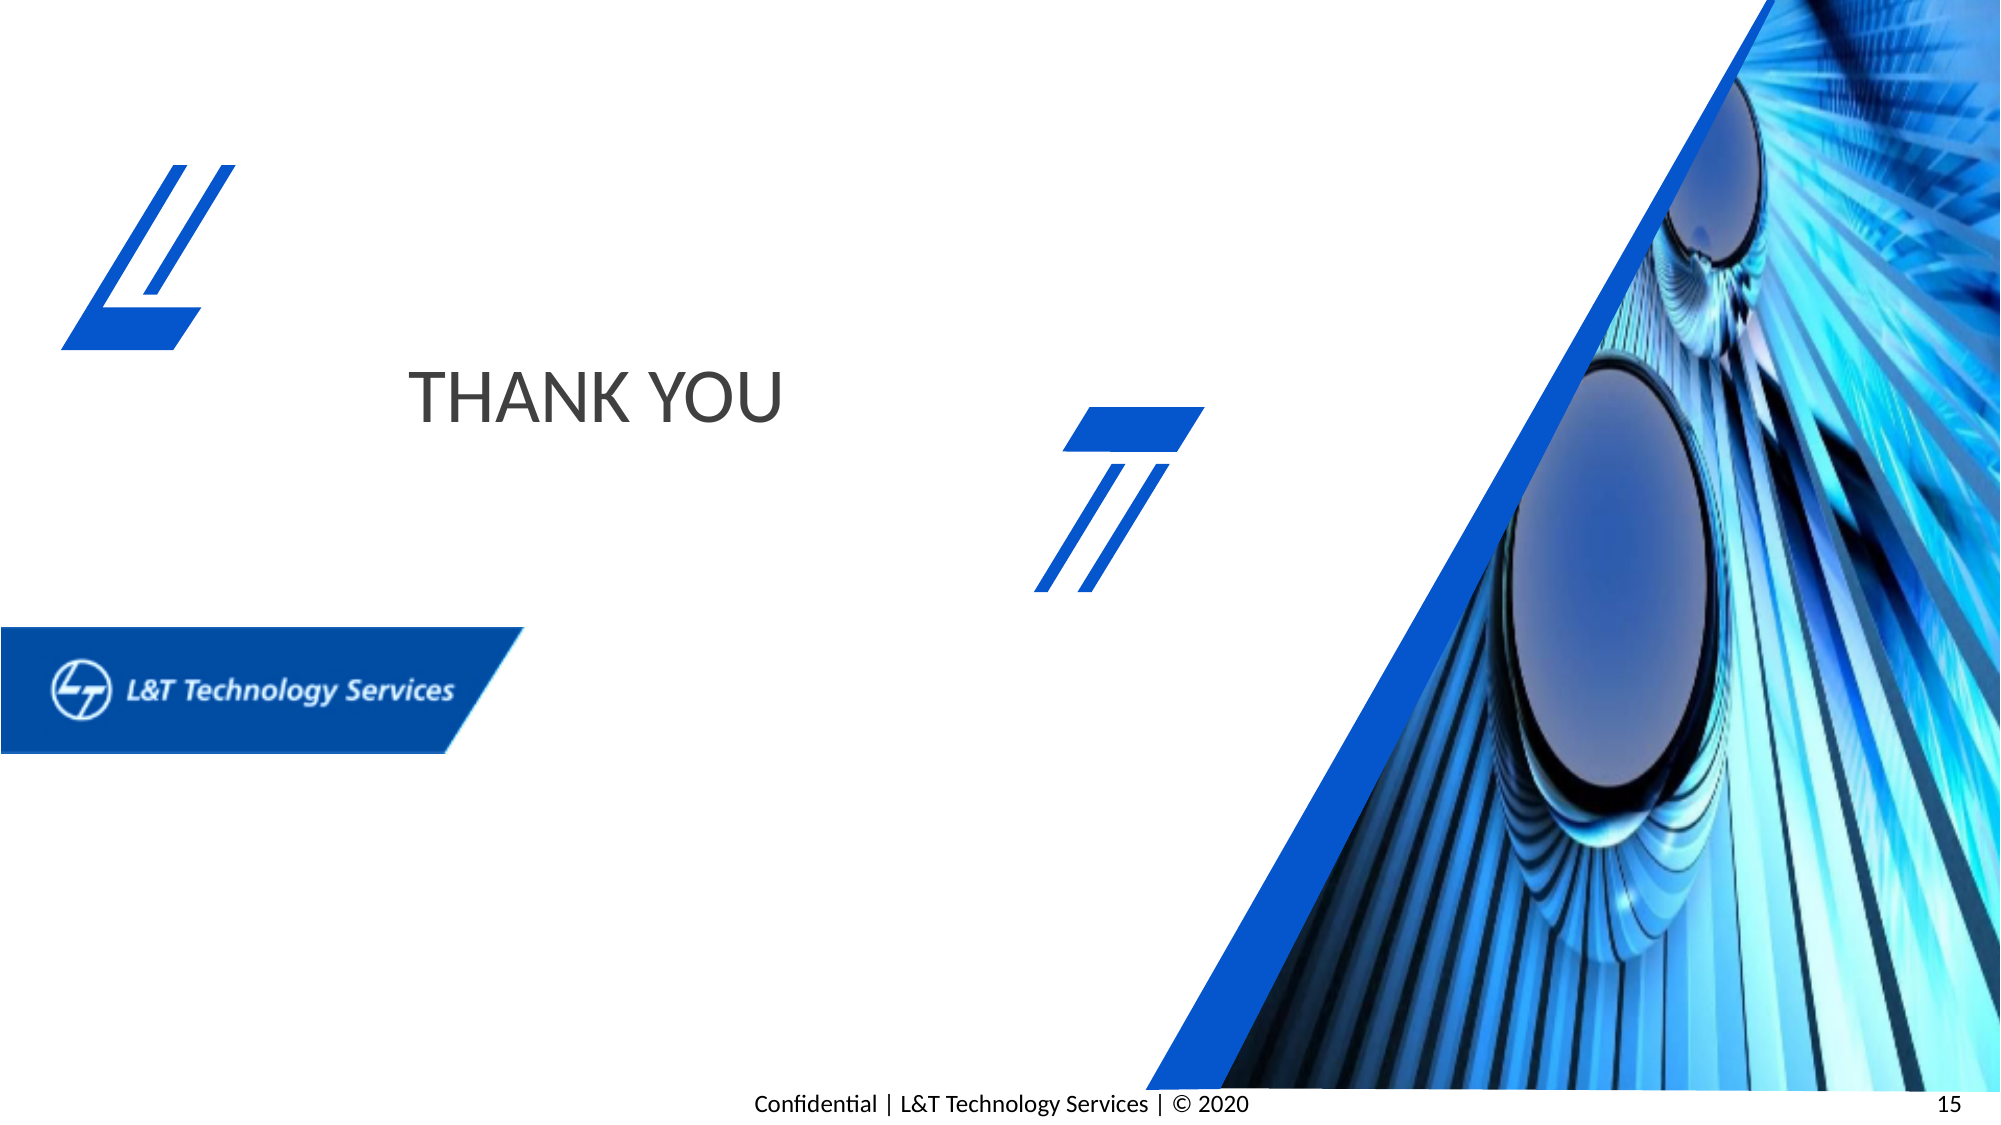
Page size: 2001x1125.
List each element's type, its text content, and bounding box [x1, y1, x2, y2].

picture [1, 627, 527, 754]
picture [1221, 0, 2001, 1092]
text_box Thank You [393, 337, 1514, 446]
picture [1997, 535, 2001, 546]
